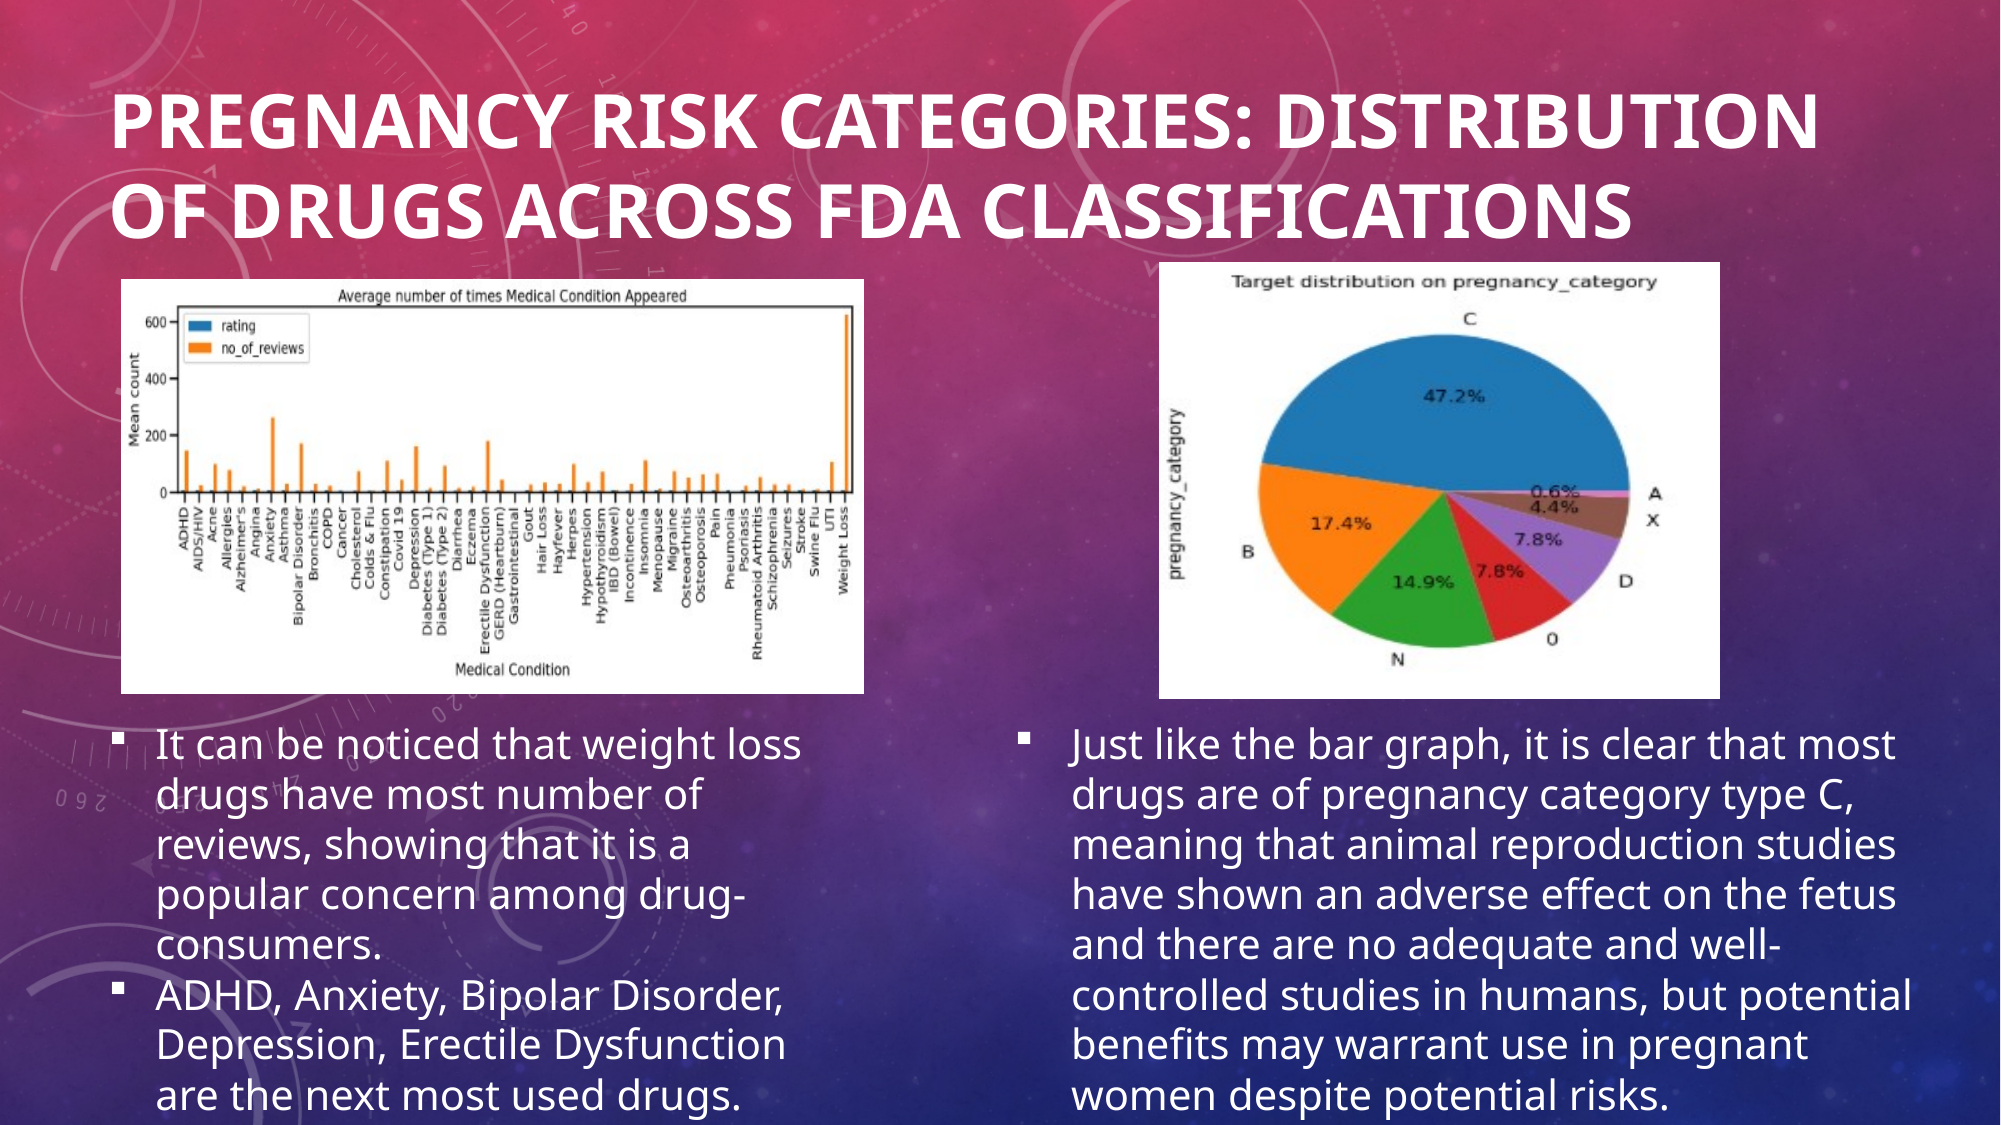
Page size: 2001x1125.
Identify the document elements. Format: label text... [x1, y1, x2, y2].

picture [0, 0, 2001, 1125]
text_box PREGNANCY RISK CATEGORIES: DISTRIBUTION OF DRUGS ACROSS FDA CLASSIFICATIONS [93, 66, 1927, 261]
text_box It can be noticed that weight loss drugs have most number of reviews, showing that it is a popular concern among drug-consumers. ADHD, Anxiety, Bipolar Disorder, Depression, Erectile Dysfunction are the next most used drugs. [93, 710, 863, 1125]
text_box Just like the bar graph, it is clear that most drugs are of pregnancy category type C, meaning that animal reproduction studies have shown an adverse effect on the fetus and there are no adequate and well-controlled studies in humans, but potential benefits may warrant use in pregnant women despite potential risks. [999, 710, 1962, 1125]
